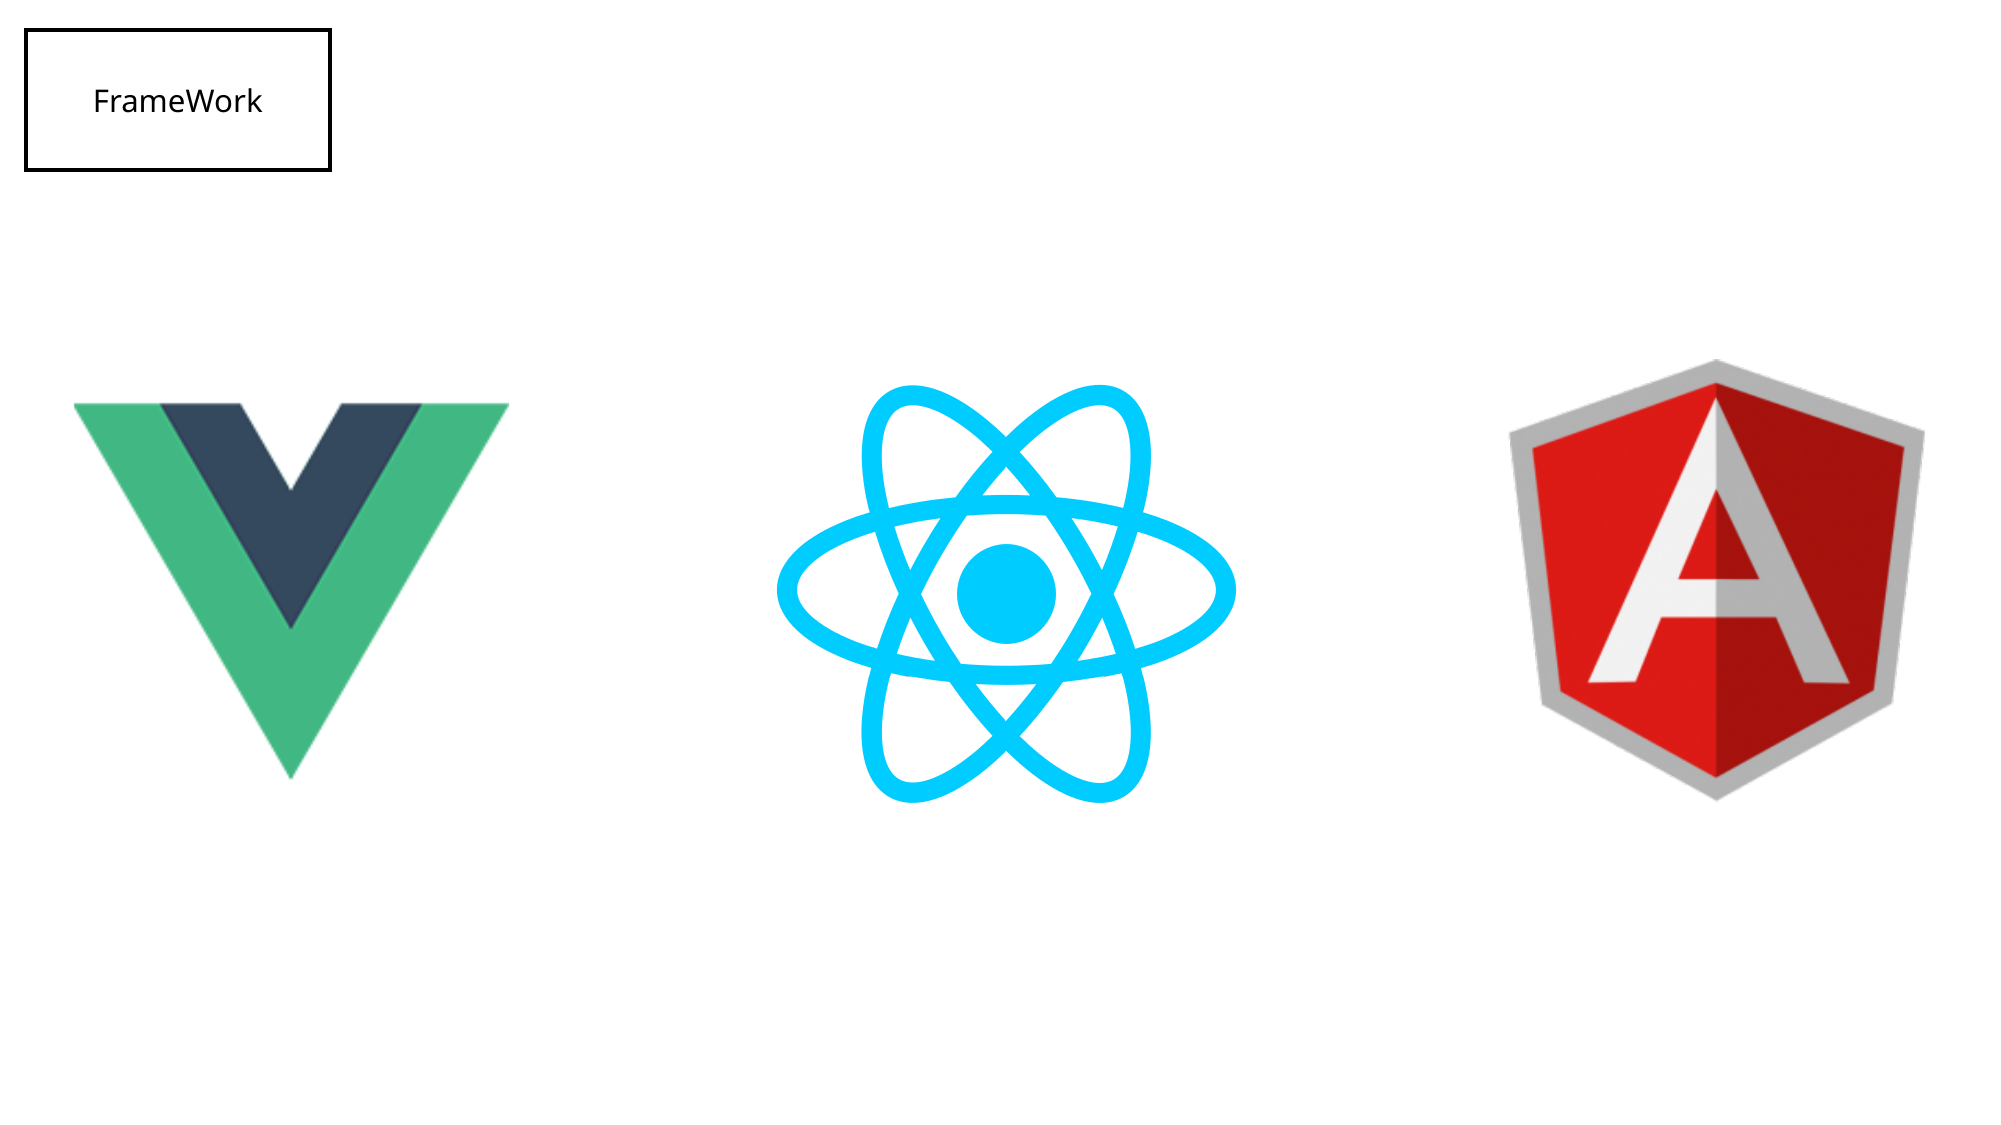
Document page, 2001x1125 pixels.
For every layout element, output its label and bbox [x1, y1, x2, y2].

text_box [26, 29, 330, 171]
picture [73, 396, 510, 790]
picture [754, 378, 1246, 808]
picture [1499, 352, 1929, 808]
